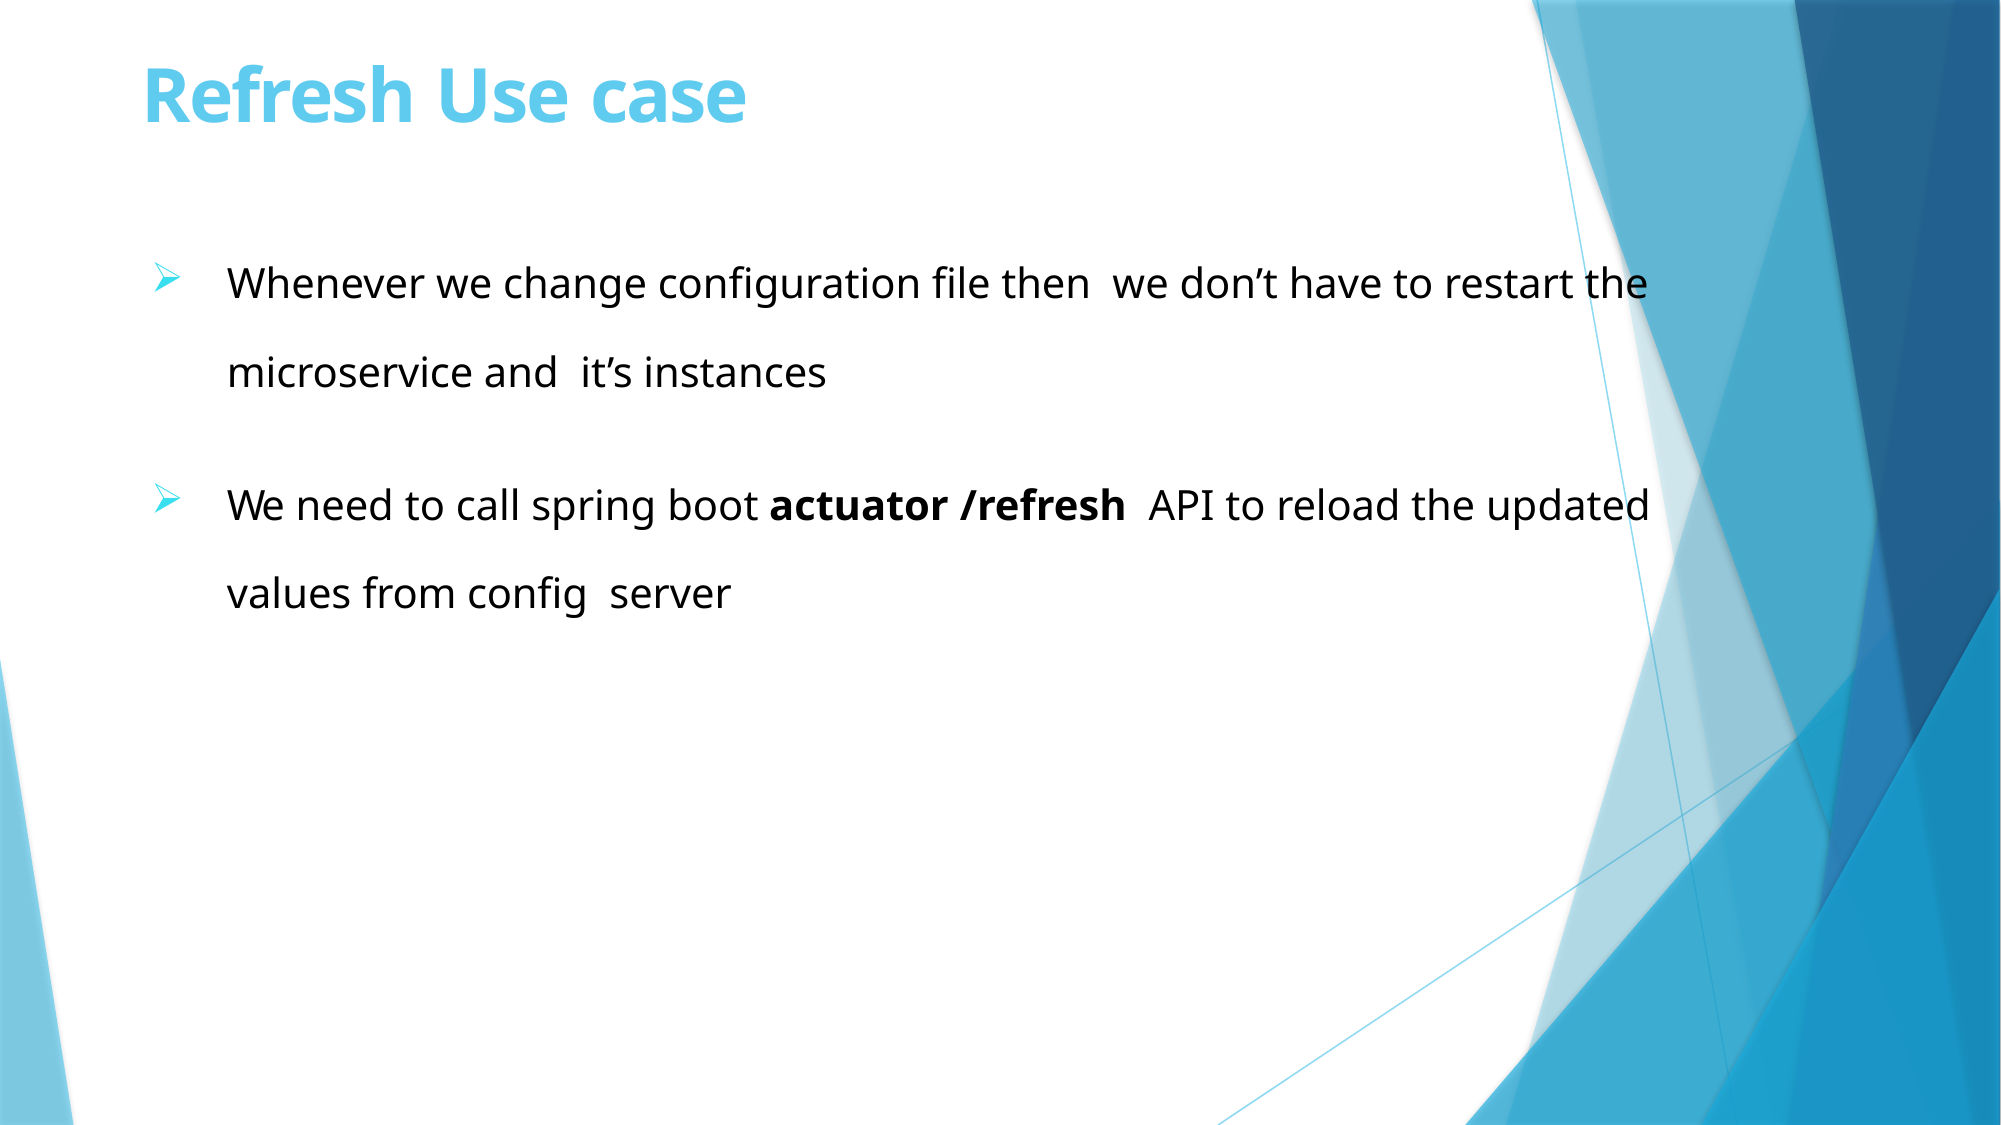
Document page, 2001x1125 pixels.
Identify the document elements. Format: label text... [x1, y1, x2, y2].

title Refresh Use case [140, 0, 1032, 187]
text_box Whenever we change configuration file then we don’t have to restart the microservice and it’s instances We need to call spring boot actuator /refresh API to reload the updated values from config server [149, 214, 1708, 617]
